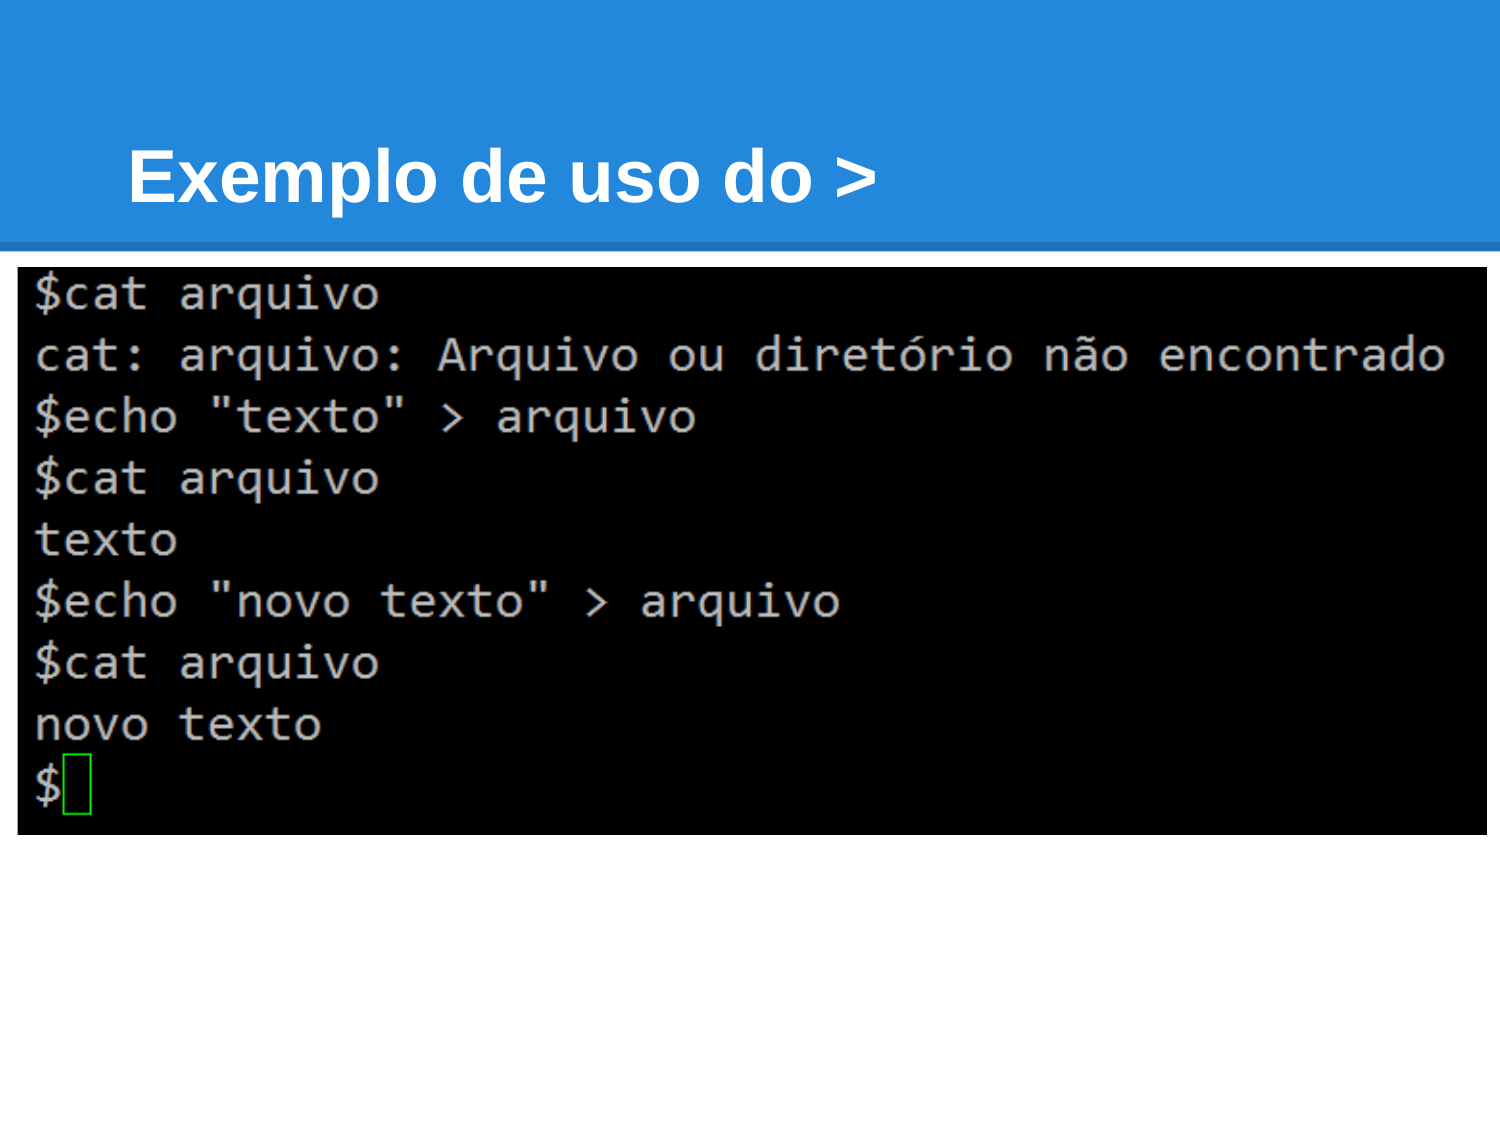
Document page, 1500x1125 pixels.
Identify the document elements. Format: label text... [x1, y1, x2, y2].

title Exemplo de uso do > [75, 45, 1425, 233]
picture [17, 266, 1488, 835]
